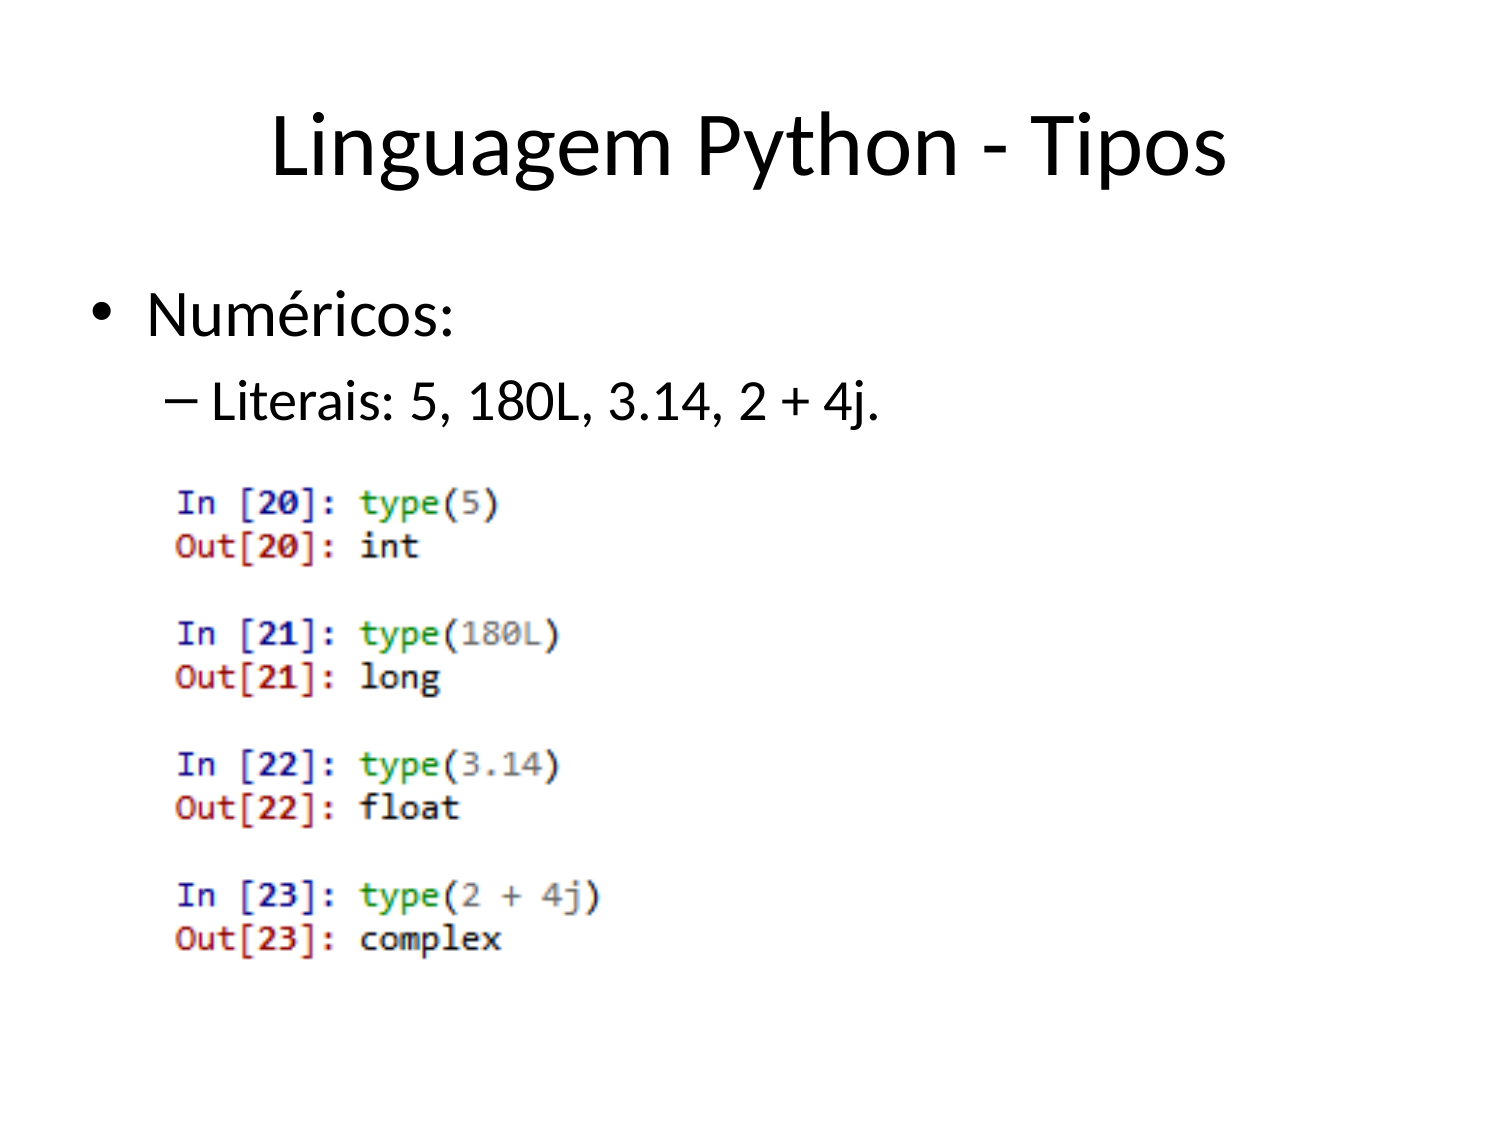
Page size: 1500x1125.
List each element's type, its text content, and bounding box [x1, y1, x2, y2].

picture [170, 480, 694, 977]
title Linguagem Python - Tipos [75, 45, 1425, 233]
list Numéricos: Literais: 5, 180L, 3.14, 2 + 4j. [75, 262, 1425, 1005]
